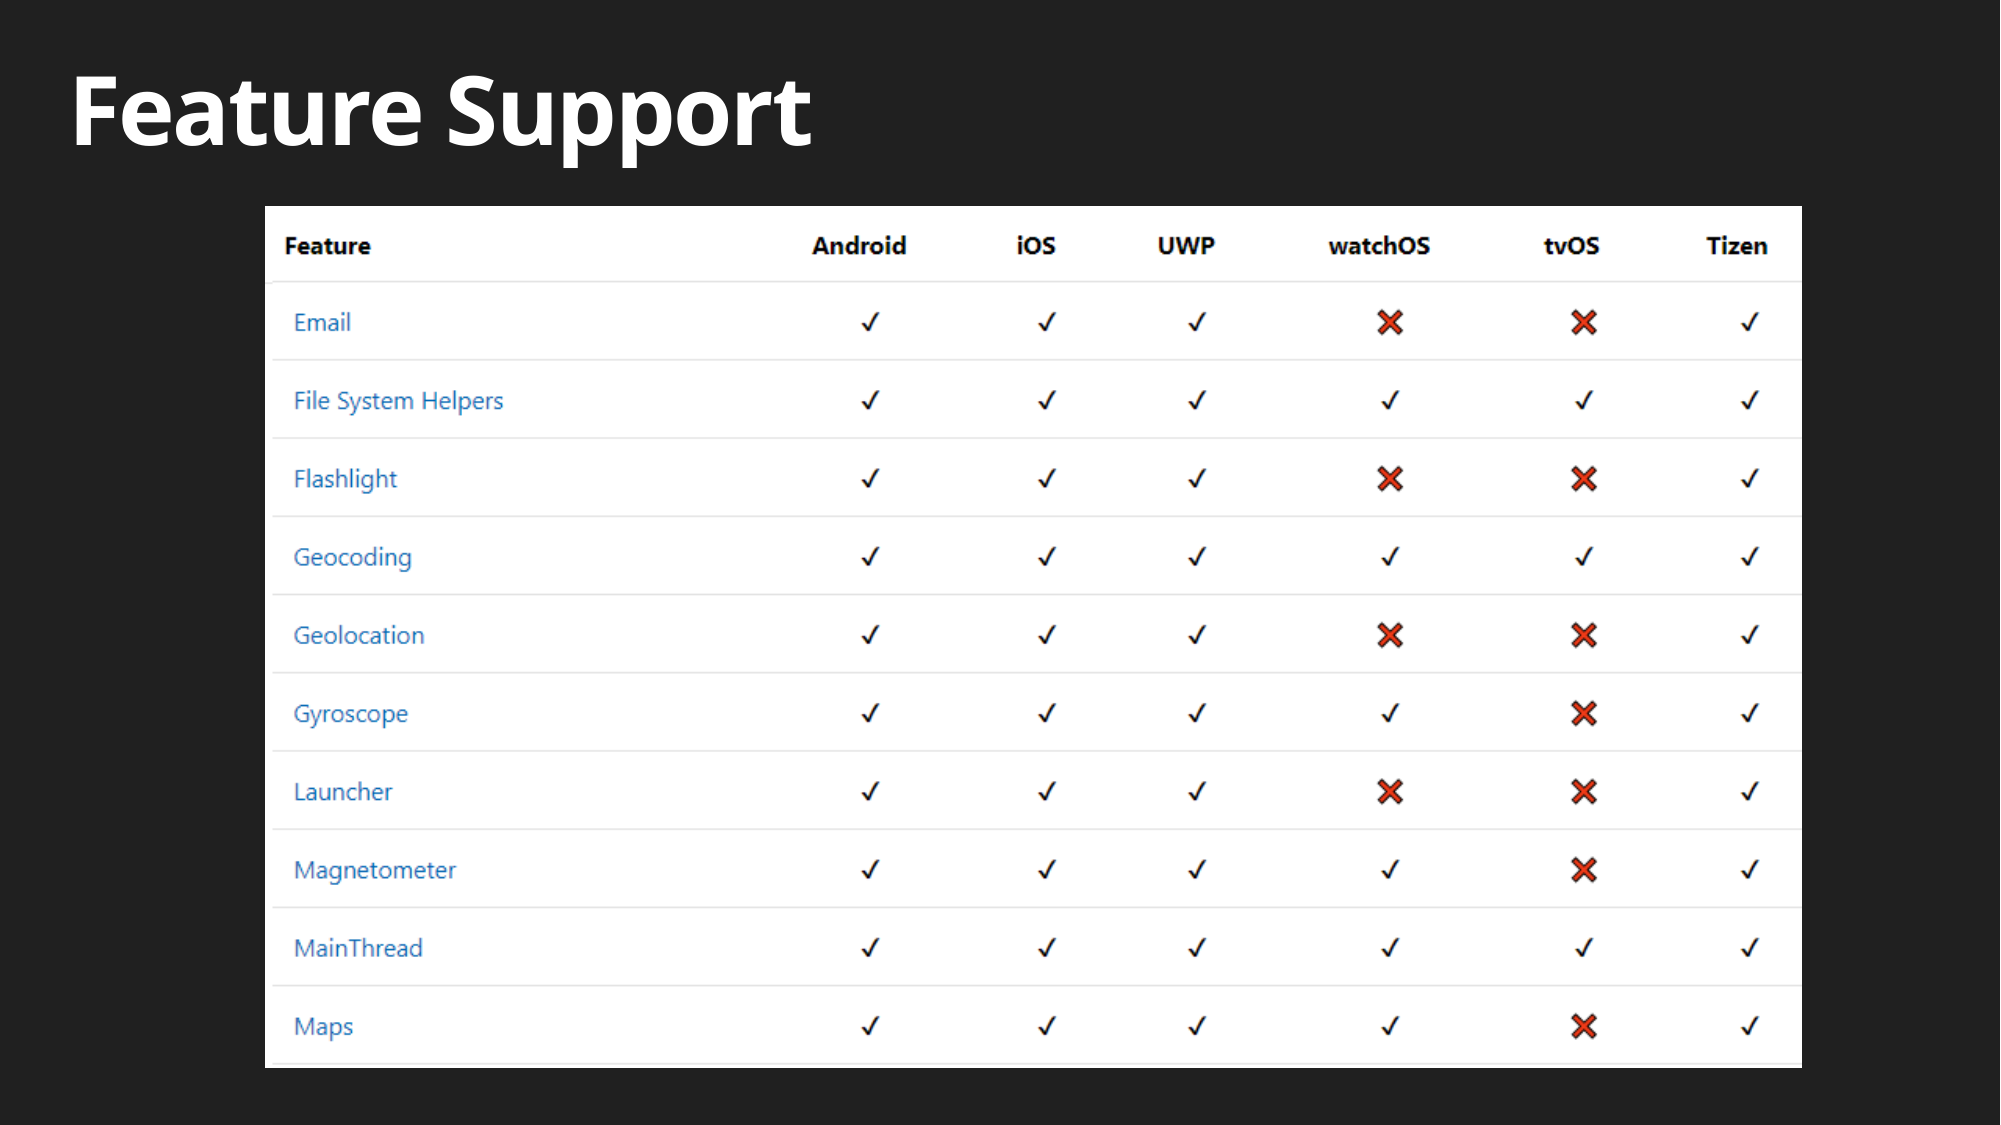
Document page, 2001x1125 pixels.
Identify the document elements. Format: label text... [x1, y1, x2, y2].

picture [265, 206, 1802, 1068]
title Feature Support [44, 47, 1957, 196]
